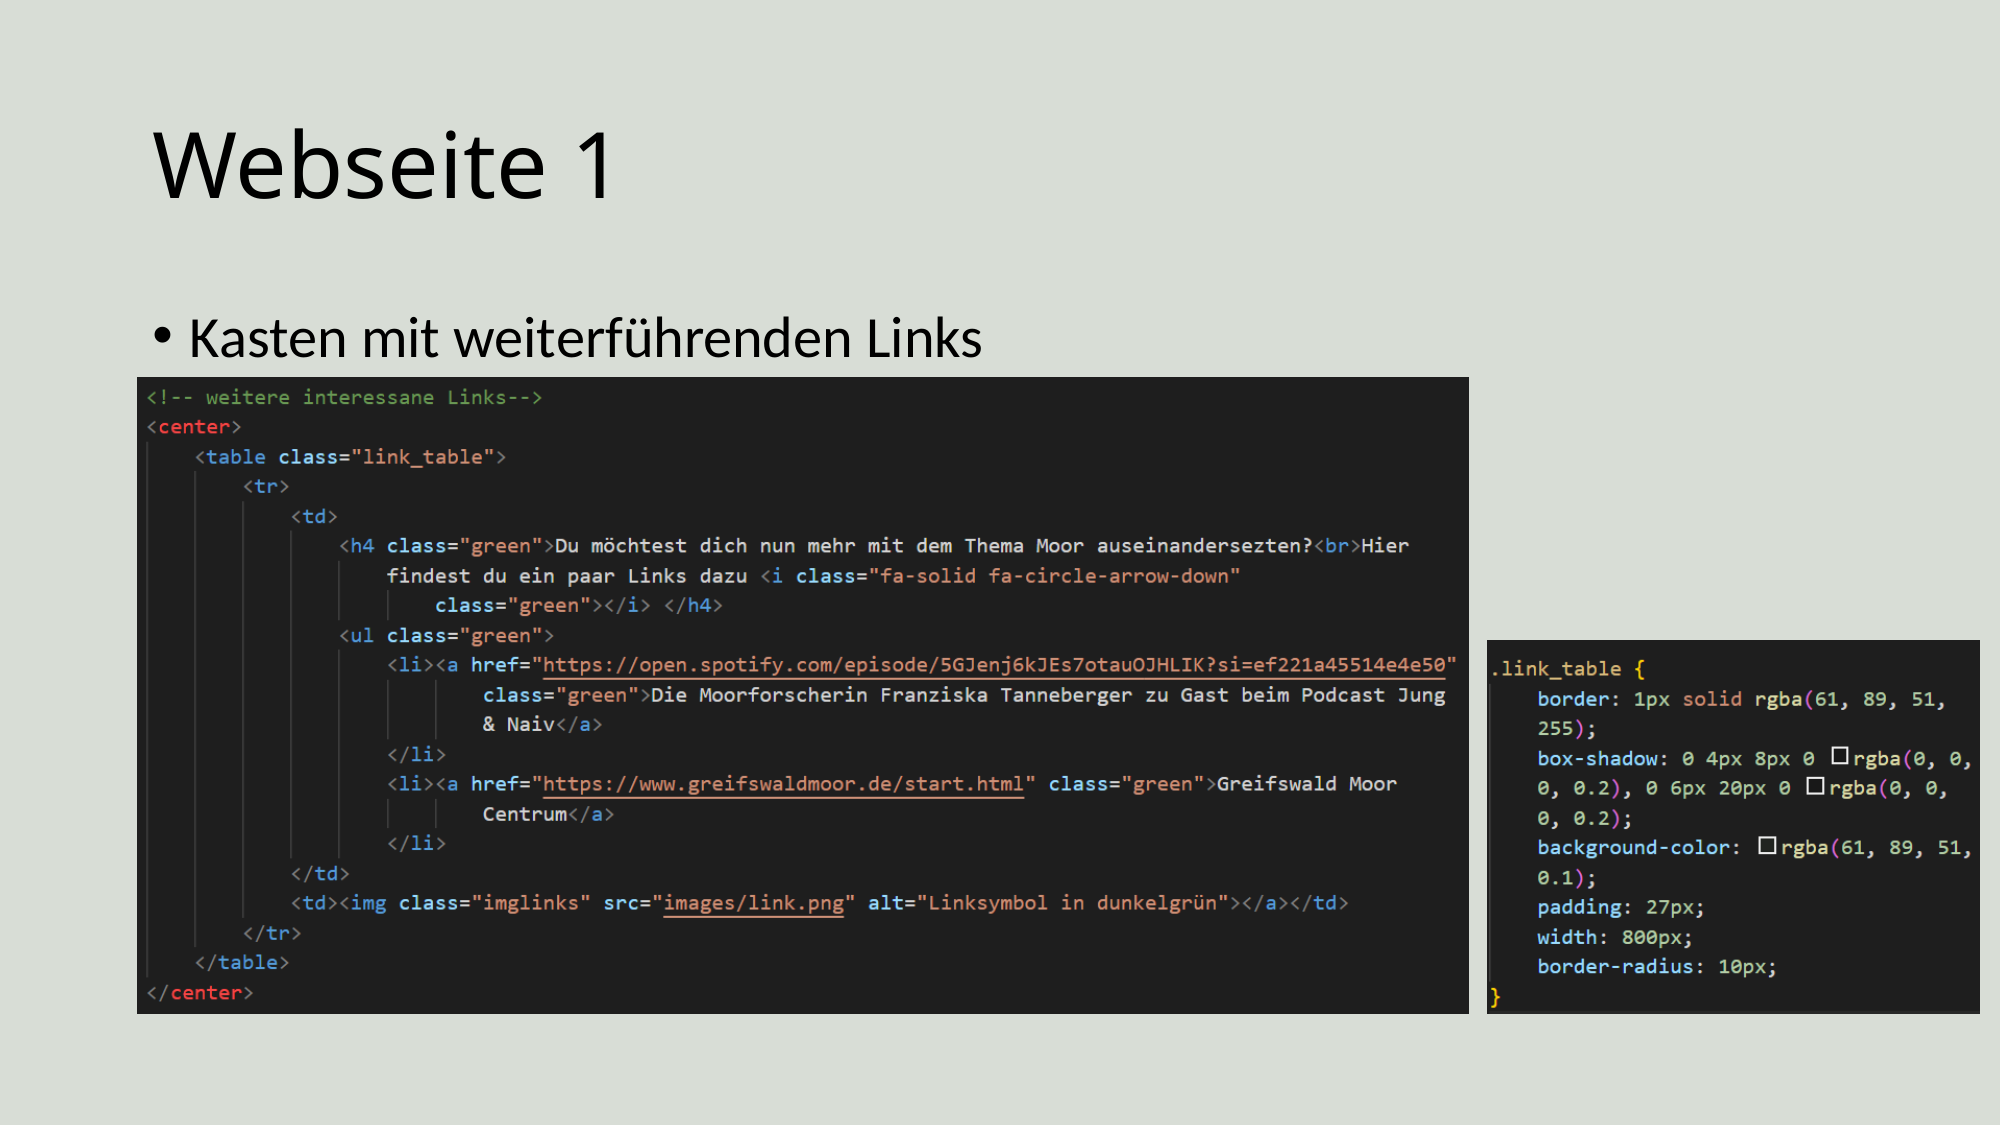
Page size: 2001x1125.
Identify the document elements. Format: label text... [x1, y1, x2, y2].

picture [1487, 640, 1980, 1014]
picture [137, 377, 1469, 1014]
title Webseite 1 [137, 59, 1863, 278]
list Kasten mit weiterführenden Links [137, 299, 1863, 1014]
